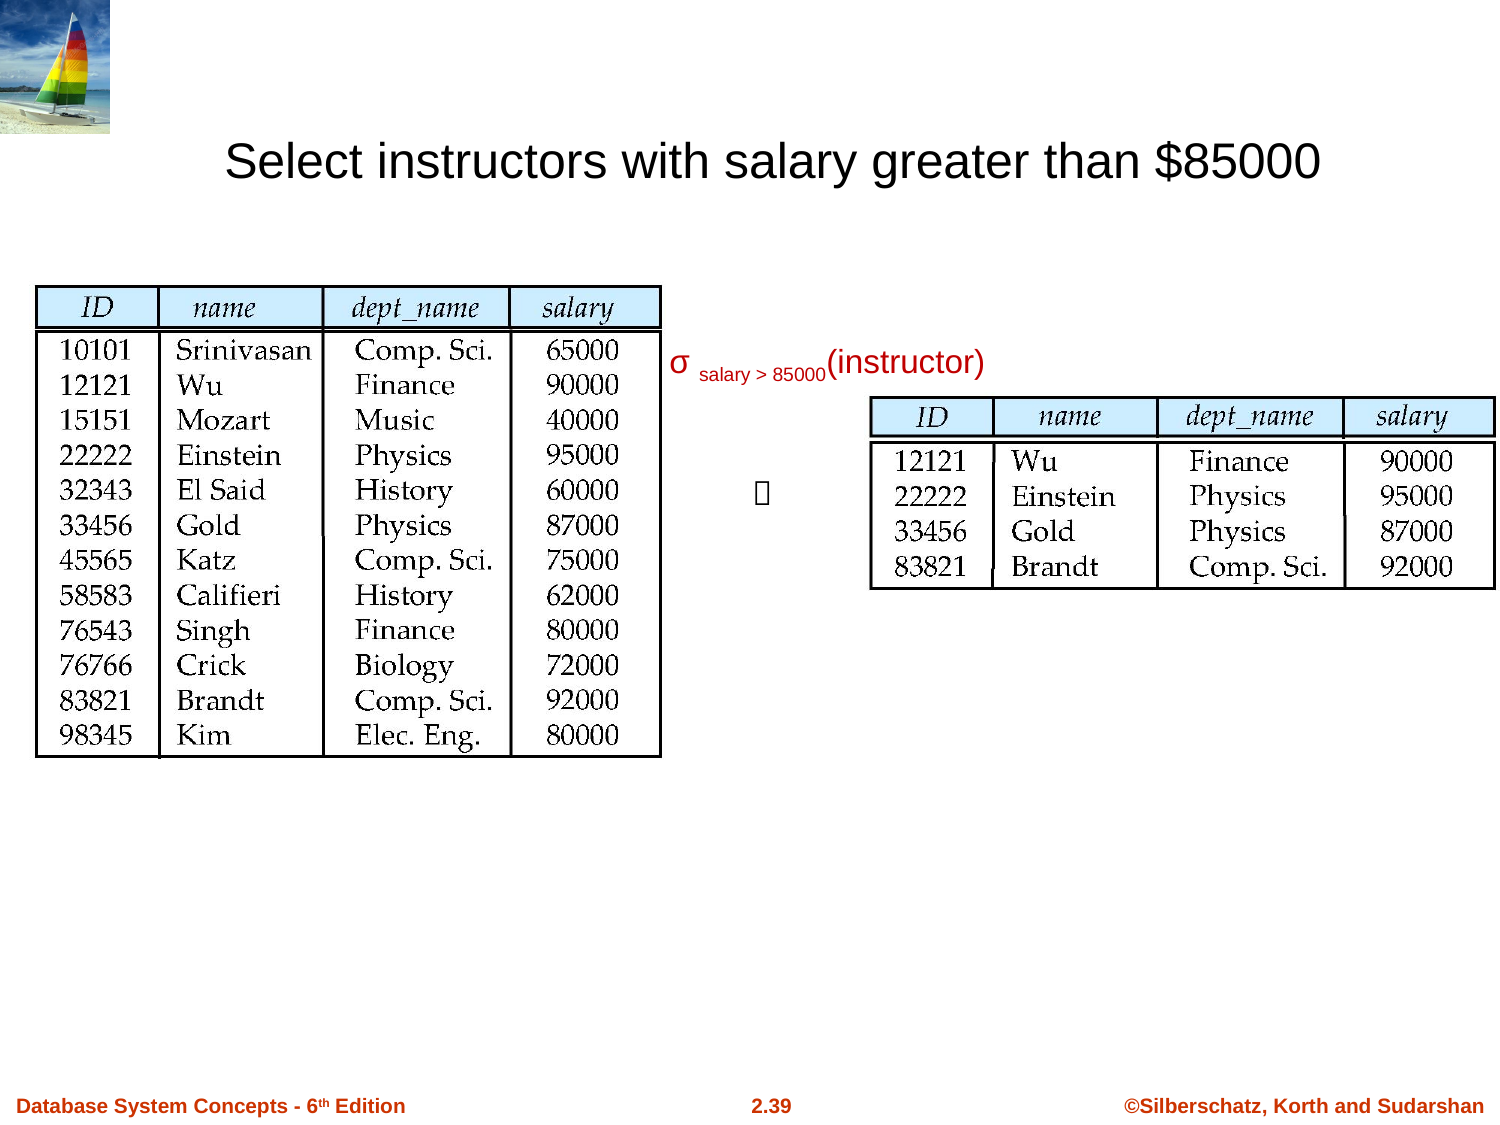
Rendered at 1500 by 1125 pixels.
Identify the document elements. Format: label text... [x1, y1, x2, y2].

picture [29, 281, 666, 760]
picture [0, 0, 110, 134]
picture [864, 392, 1500, 593]
text_box σ salary > 85000(instructor) [666, 332, 1025, 433]
text_box Select instructors with salary greater than $85000 [209, 120, 1337, 257]
text_box  [737, 464, 816, 520]
